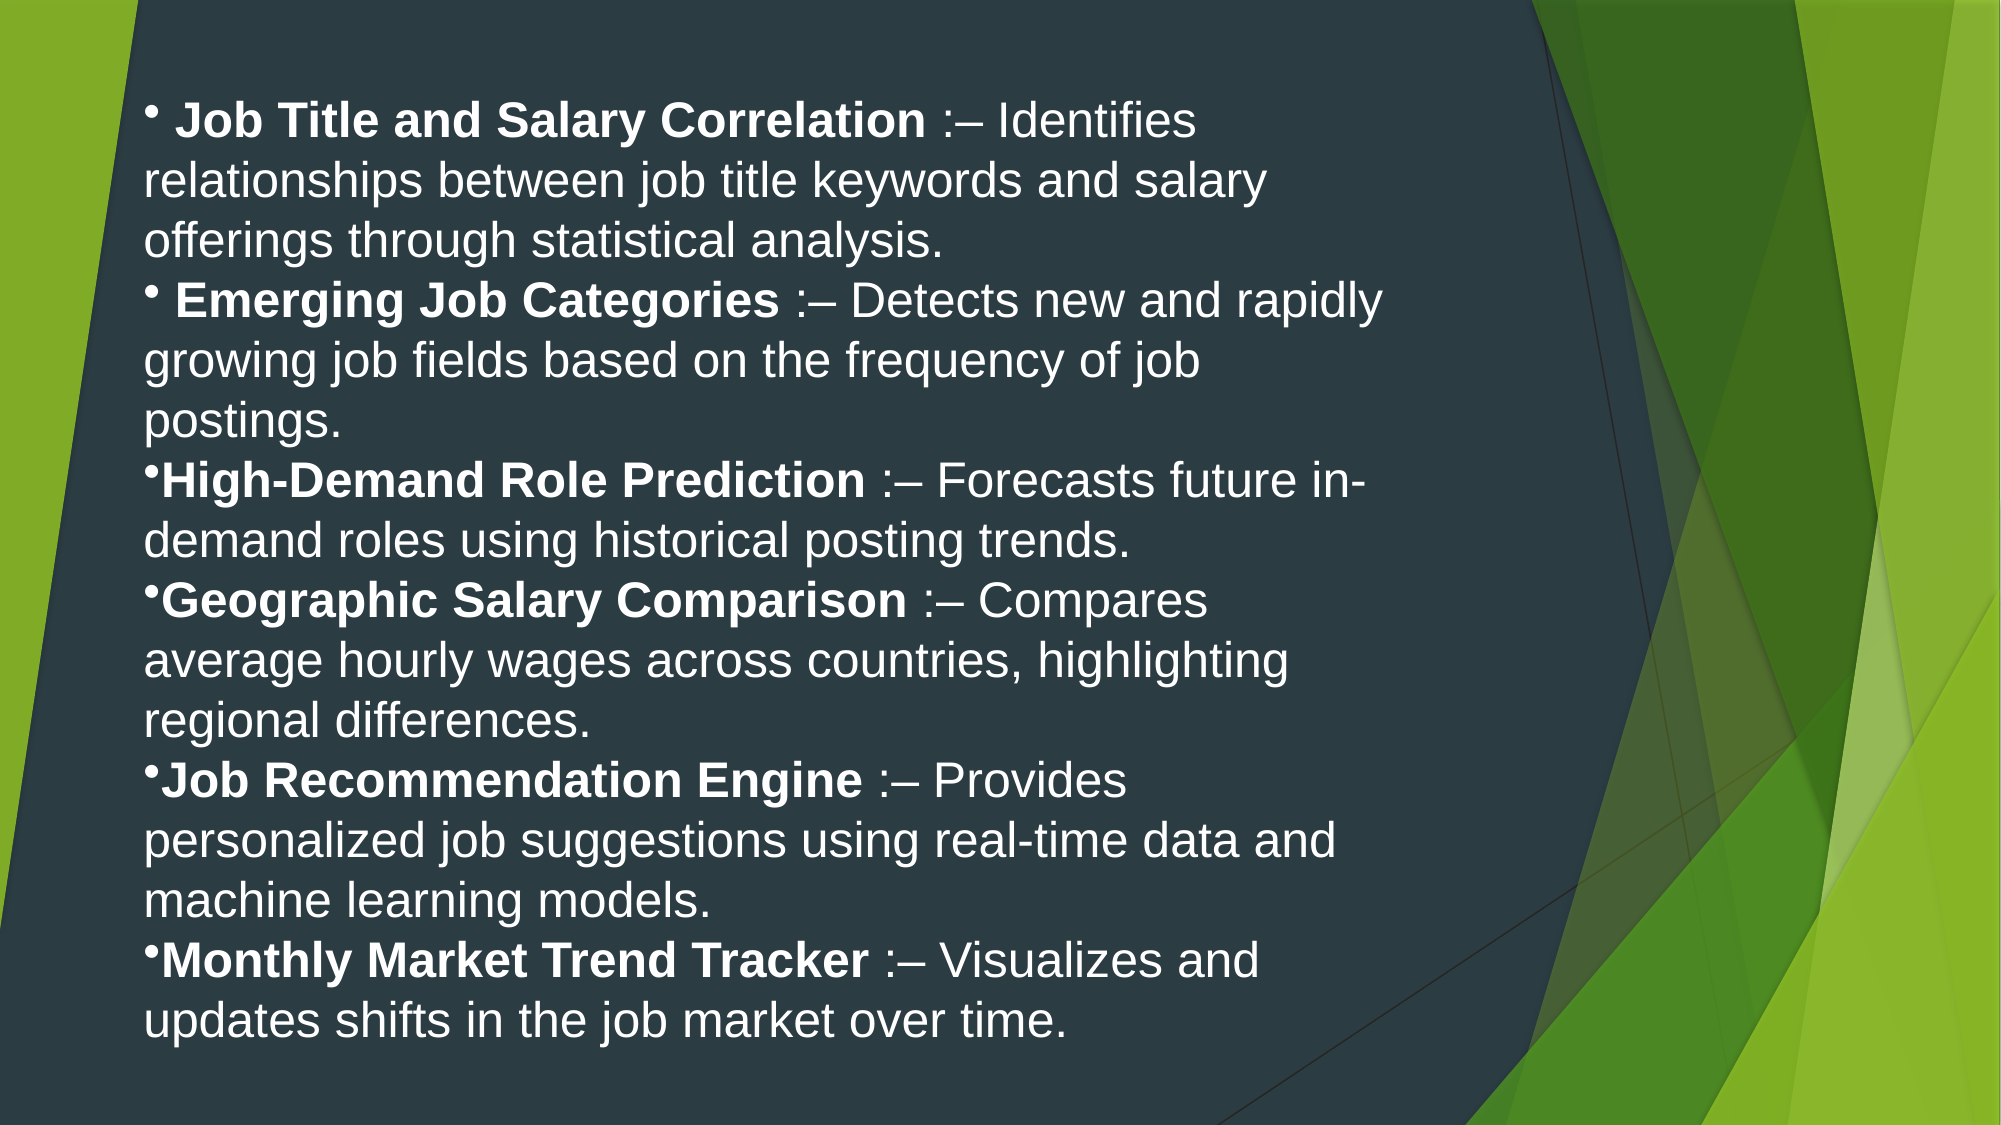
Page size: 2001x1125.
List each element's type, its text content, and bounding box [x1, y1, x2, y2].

subtitle Job Title and Salary Correlation :– Identifies relationships between job title keywords and salary offerings through statistical analysis. Emerging Job Categories :– Detects new and rapidly growing job fields based on the frequency of job postings. High-Demand Role Prediction :– Forecasts future in-demand roles using historical posting trends. Geographic Salary Comparison :– Compares average hourly wages across countries, highlighting regional differences. Job Recommendation Engine :– Provides personalized job suggestions using real-time data and machine learning models. Monthly Market Trend Tracker :– Visualizes and updates shifts in the job market over time. [128, 80, 1415, 1056]
